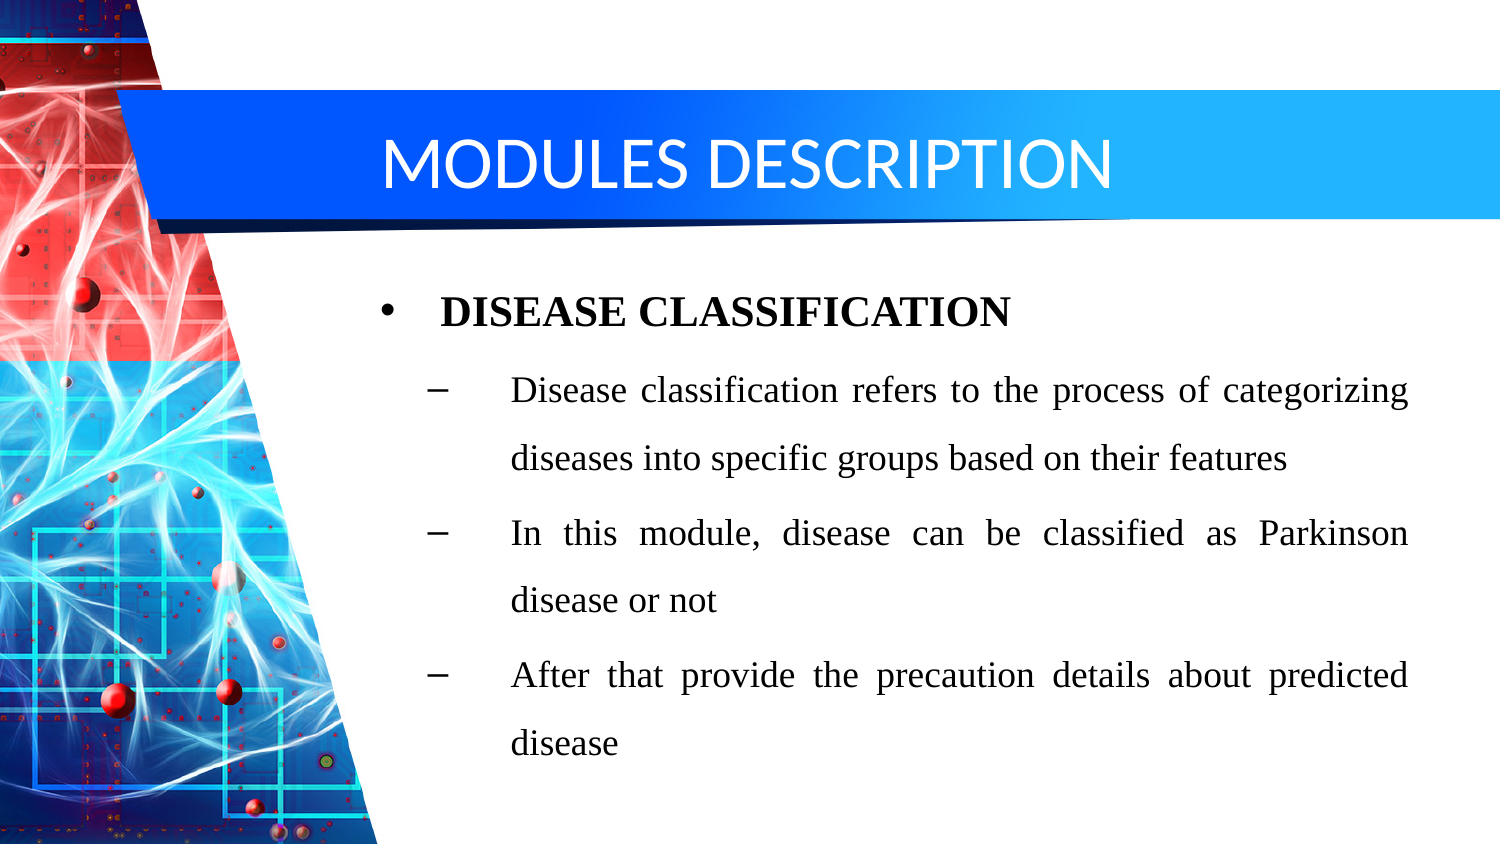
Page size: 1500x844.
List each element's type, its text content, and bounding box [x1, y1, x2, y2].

picture [0, 0, 1500, 844]
list DISEASE CLASSIFICATION Disease classification refers to the process of categorizing diseases into specific groups based on their features In this module, disease can be classified as Parkinson disease or not After that provide the precaution details about predicted disease [365, 249, 1425, 778]
title MODULES DESCRIPTION [365, 99, 1425, 219]
